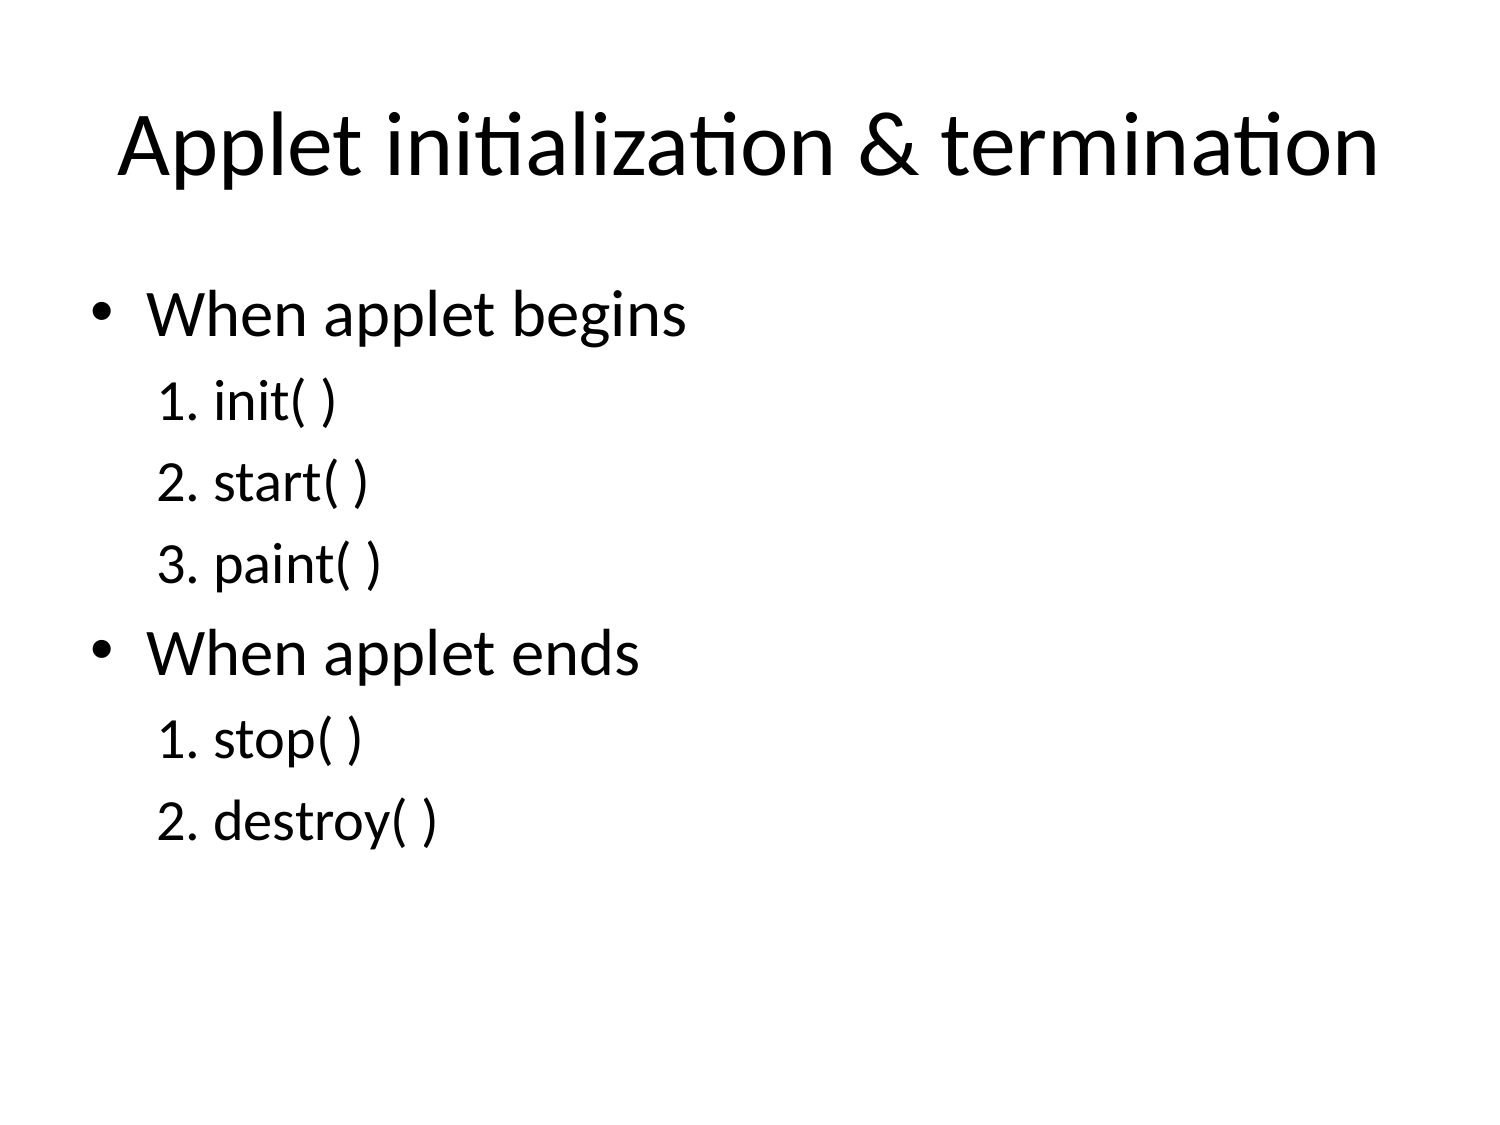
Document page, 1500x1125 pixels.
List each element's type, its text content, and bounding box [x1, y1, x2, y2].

title Applet initialization & termination [75, 45, 1425, 233]
list When applet begins 1. init( ) 2. start( ) 3. paint( ) When applet ends 1. stop( ) 2. destroy( ) [75, 262, 1425, 1005]
